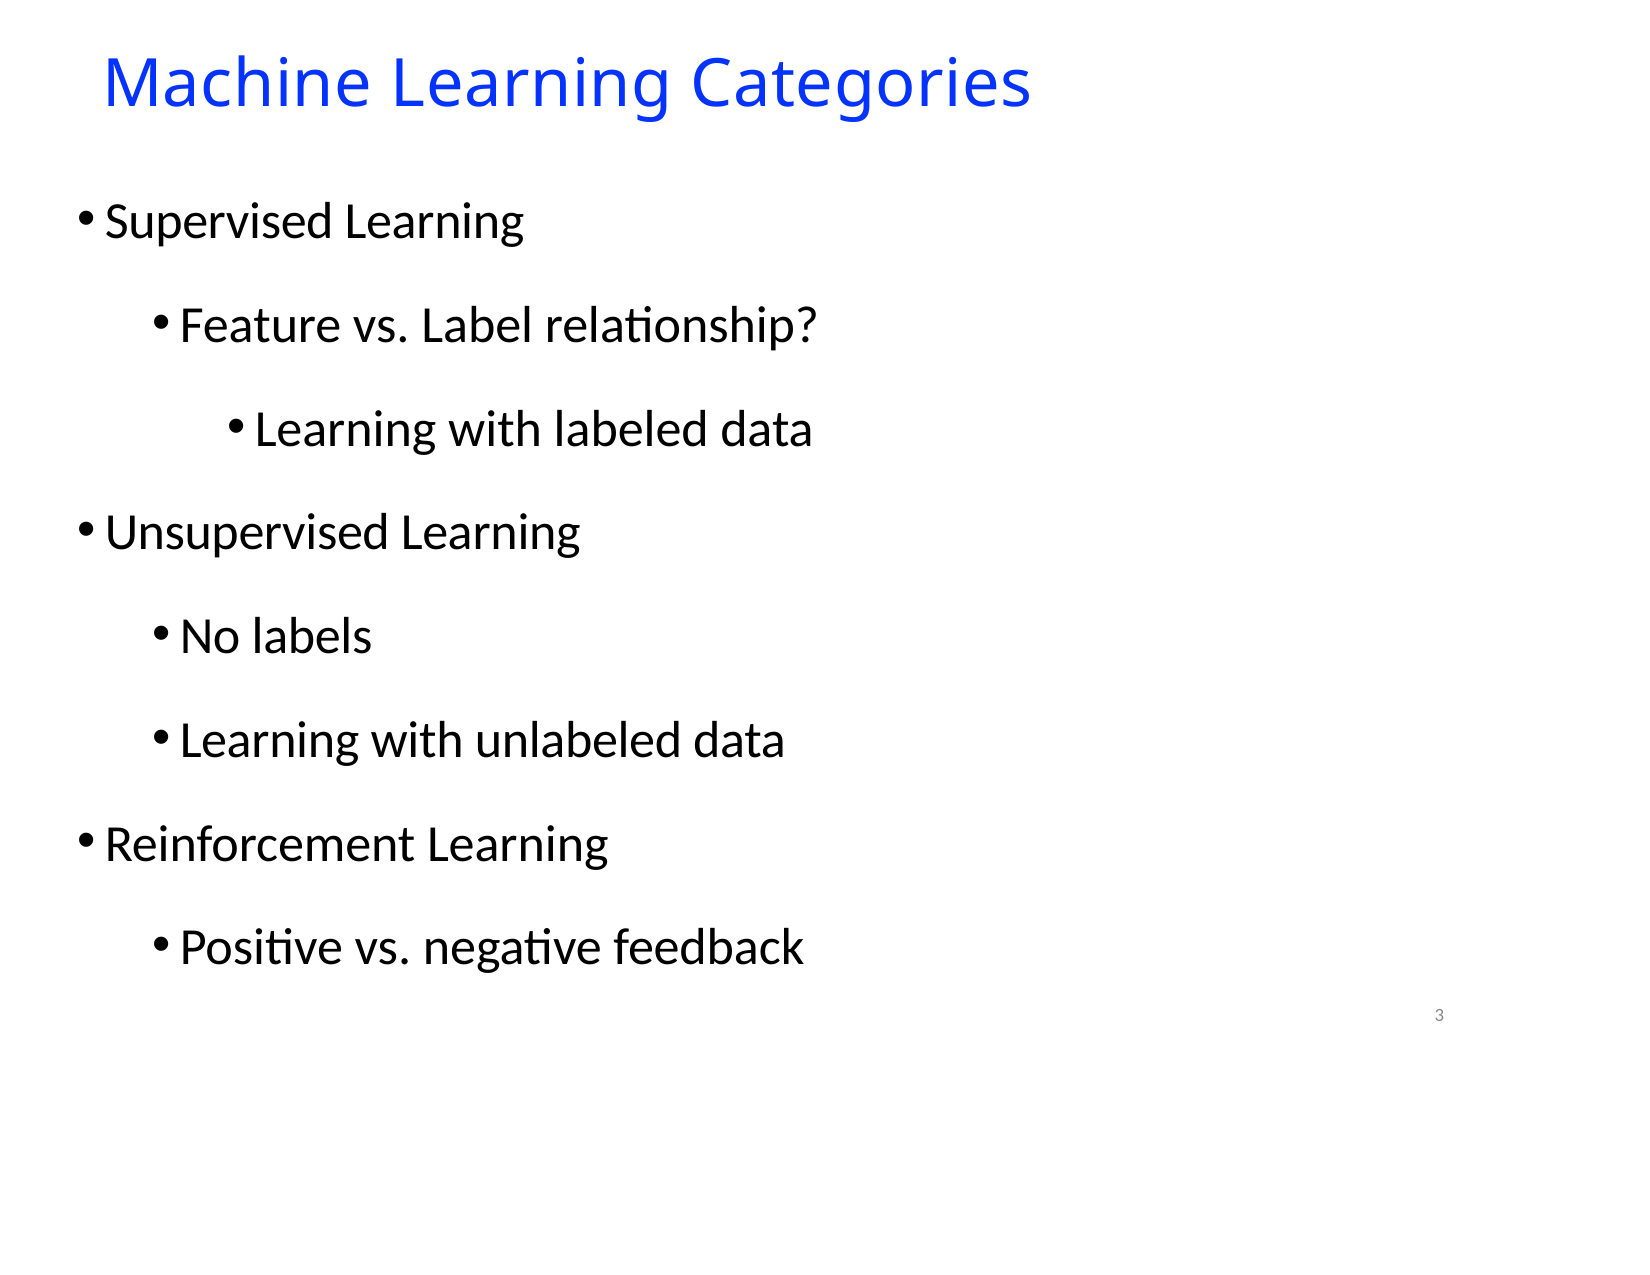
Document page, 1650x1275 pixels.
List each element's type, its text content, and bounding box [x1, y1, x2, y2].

slide_number 3 [1428, 1001, 1462, 1275]
title Machine Learning Categories [99, 37, 1044, 145]
text_box Supervised Learning Feature vs. Label relationship? Learning with labeled data Unsupervised Learning No labels Learning with unlabeled data Reinforcement Learning Positive vs. negative feedback [75, 145, 1550, 976]
